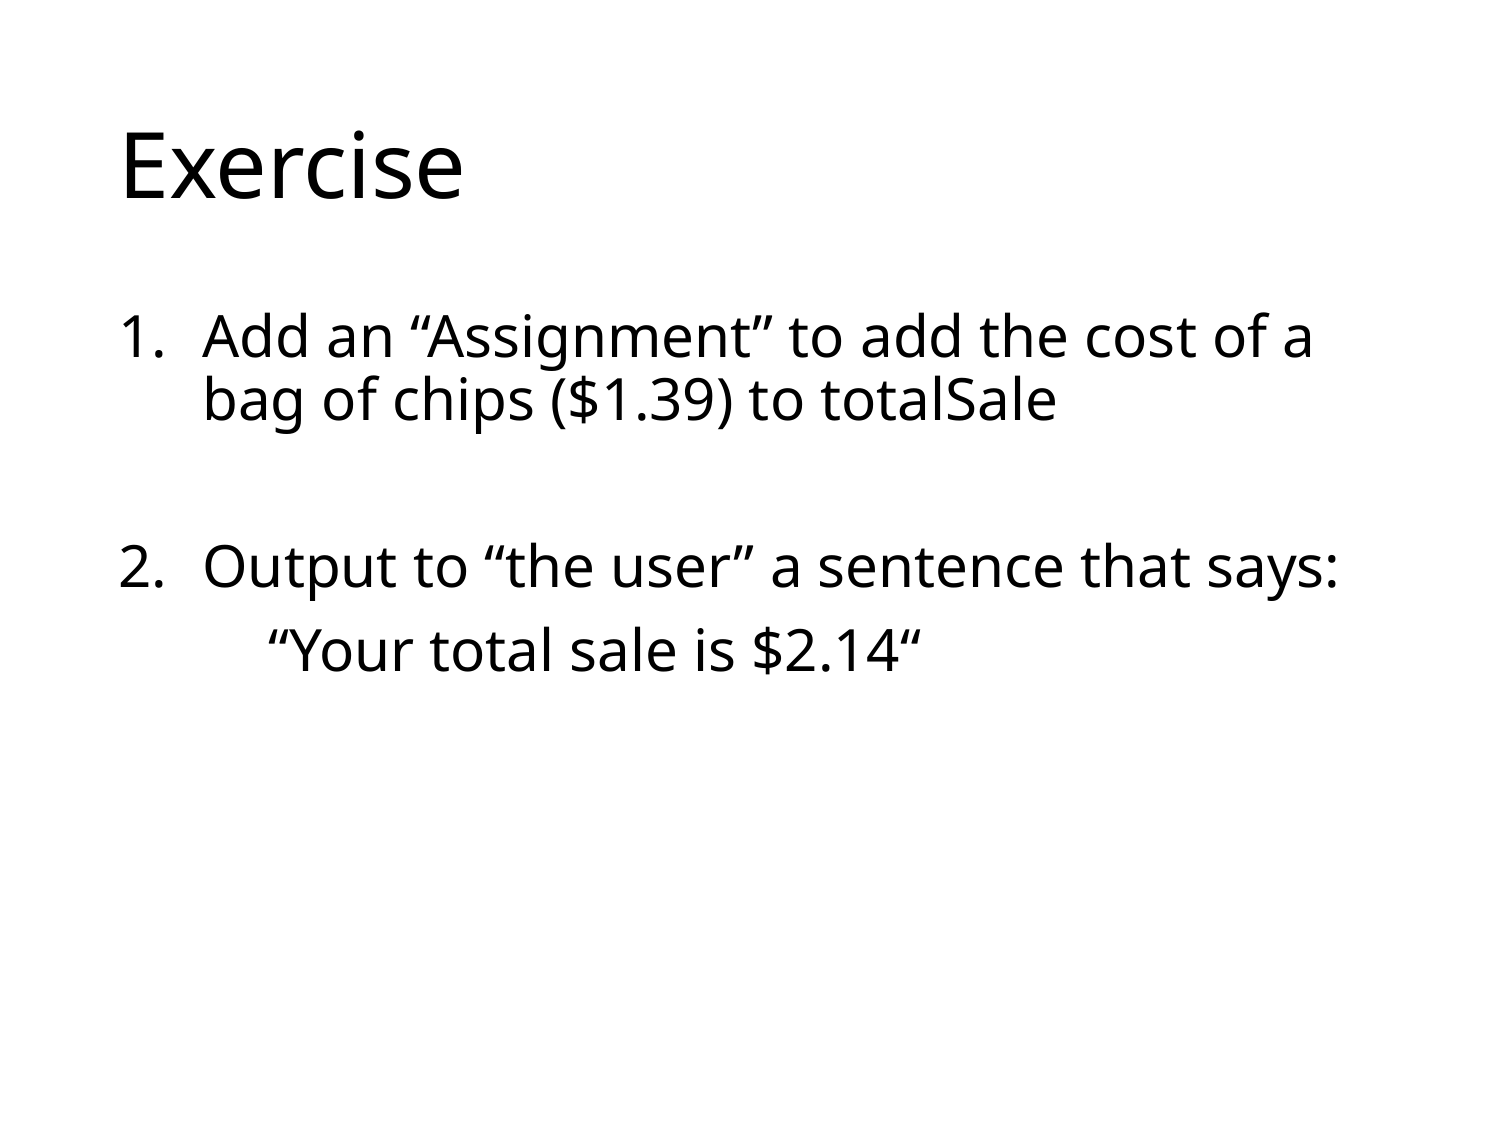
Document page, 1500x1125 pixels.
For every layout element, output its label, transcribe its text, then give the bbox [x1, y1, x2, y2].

list Add an “Assignment” to add the cost of a bag of chips ($1.39) to totalSale Output to “the user” a sentence that says: “Your total sale is $2.14“ [103, 299, 1397, 1014]
title Exercise [103, 59, 1397, 278]
